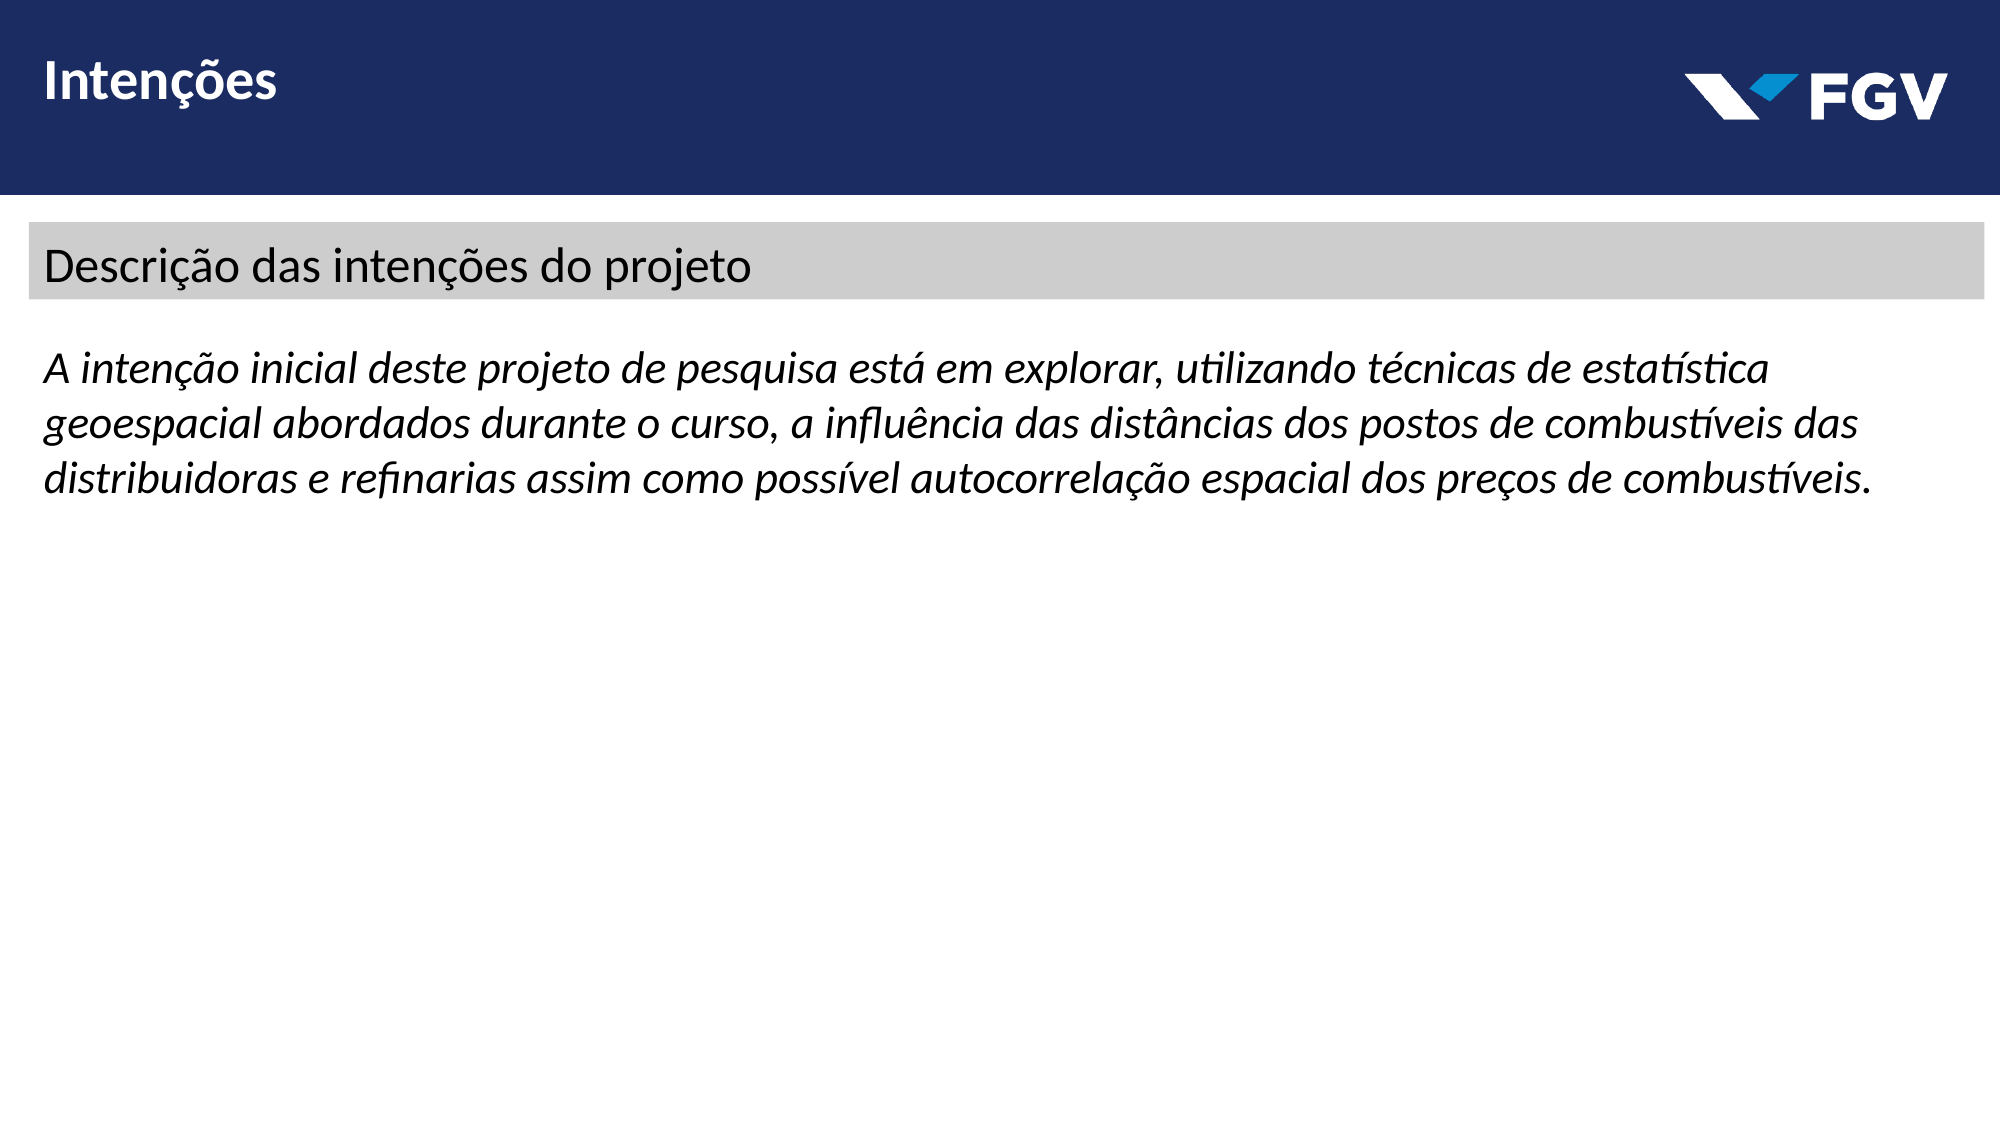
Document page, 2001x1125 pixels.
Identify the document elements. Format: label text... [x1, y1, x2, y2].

text_box A intenção inicial deste projeto de pesquisa está em explorar, utilizando técnicas de estatística geoespacial abordados durante o curso, a influência das distâncias dos postos de combustíveis das distribuidoras e refinarias assim como possível autocorrelação espacial dos preços de combustíveis. [28, 330, 1985, 511]
text_box Descrição das intenções do projeto [28, 222, 1985, 300]
text_box Intenções [28, 34, 1772, 119]
picture [1652, 41, 1980, 151]
